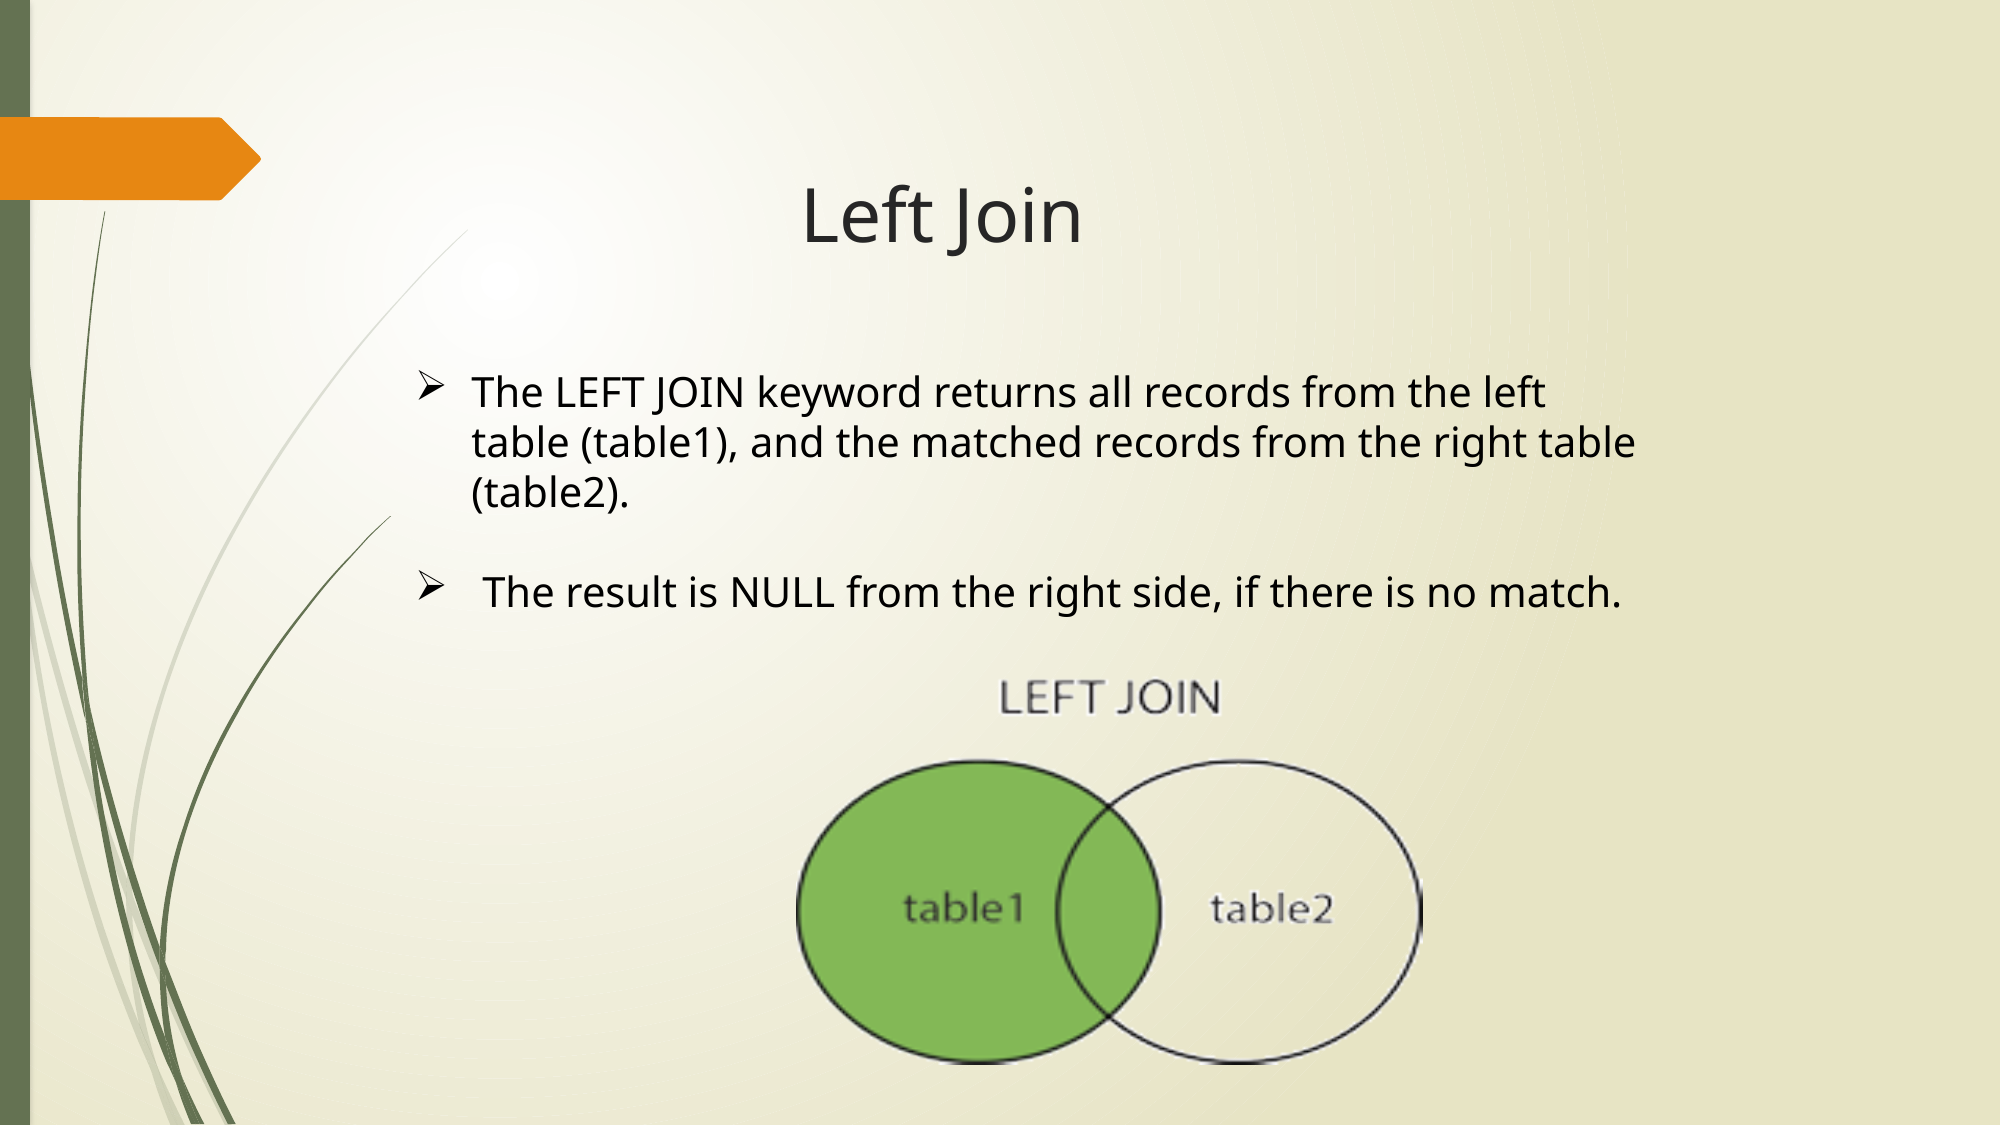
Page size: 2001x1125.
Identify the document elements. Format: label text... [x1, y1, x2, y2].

title Left Join [336, 160, 1355, 420]
text_box The LEFT JOIN keyword returns all records from the left table (table1), and the matched records from the right table (table2). The result is NULL from the right side, if there is no match. [400, 358, 1664, 623]
picture [796, 657, 1423, 1065]
